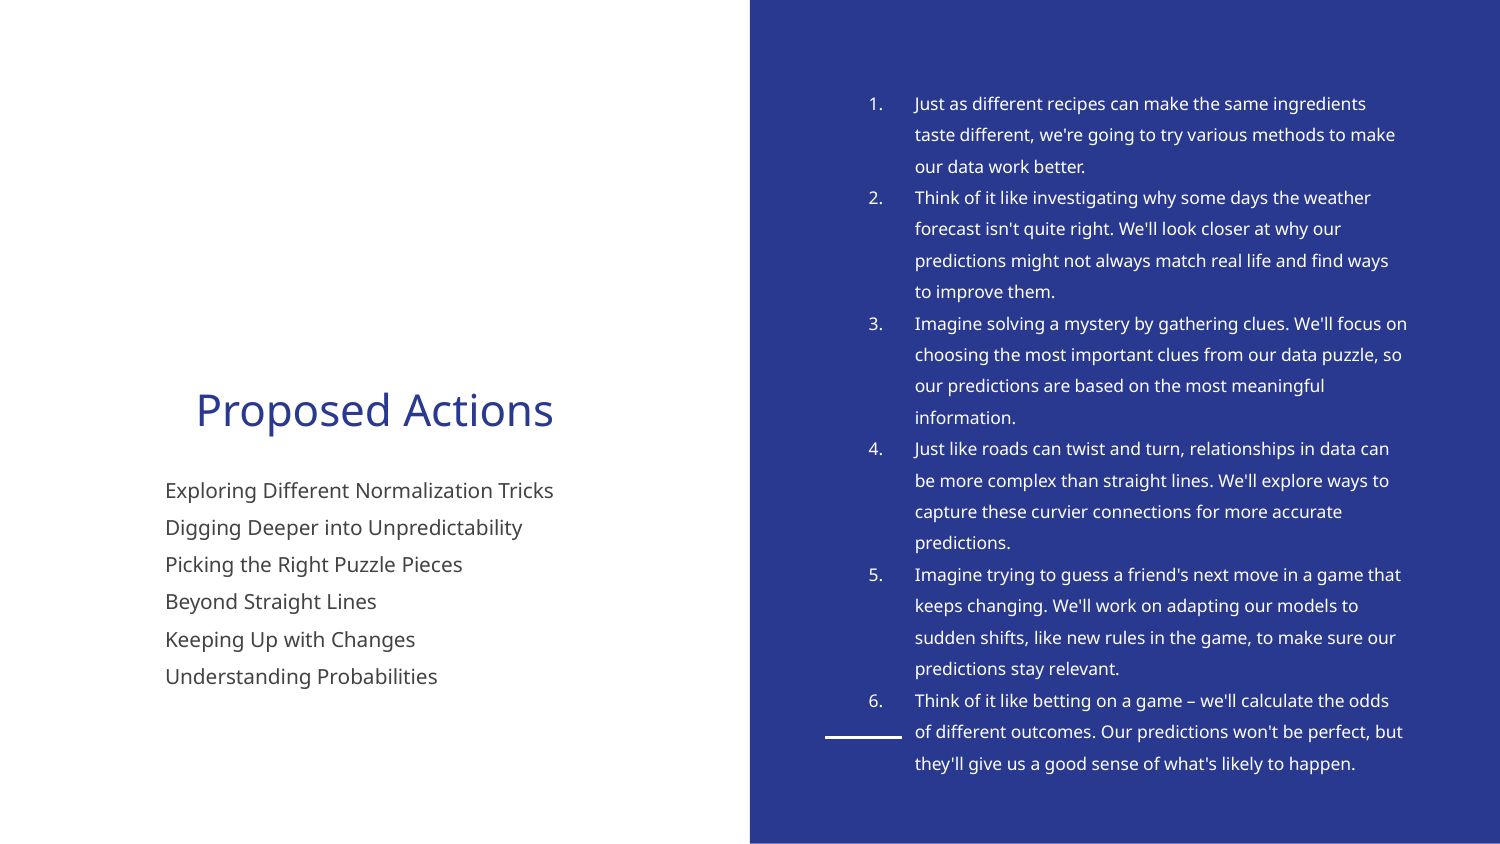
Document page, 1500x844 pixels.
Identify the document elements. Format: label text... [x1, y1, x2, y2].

title Proposed Actions [75, 367, 676, 450]
list Just as different recipes can make the same ingredients taste different, we're going to try various methods to make our data work better. Think of it like investigating why some days the weather forecast isn't quite right. We'll look closer at why our predictions might not always match real life and find ways to improve them. Imagine solving a mystery by gathering clues. We'll focus on choosing the most important clues from our data puzzle, so our predictions are based on the most meaningful information. Just like roads can twist and turn, relationships in data can be more complex than straight lines. We'll explore ways to capture these curvier connections for more accurate predictions. Imagine trying to guess a friend's next move in a game that keeps changing. We'll work on adapting our models to sudden shifts, like new rules in the game, to make sure our predictions stay relevant. Think of it like betting on a game – we'll calculate the odds of different outcomes. Our predictions won't be perfect, but they'll give us a good sense of what's likely to happen. [824, 67, 1425, 777]
subtitle Exploring Different Normalization Tricks Digging Deeper into Unpredictability Picking the Right Puzzle Pieces Beyond Straight Lines Keeping Up with Changes Understanding Probabilities [75, 450, 676, 777]
